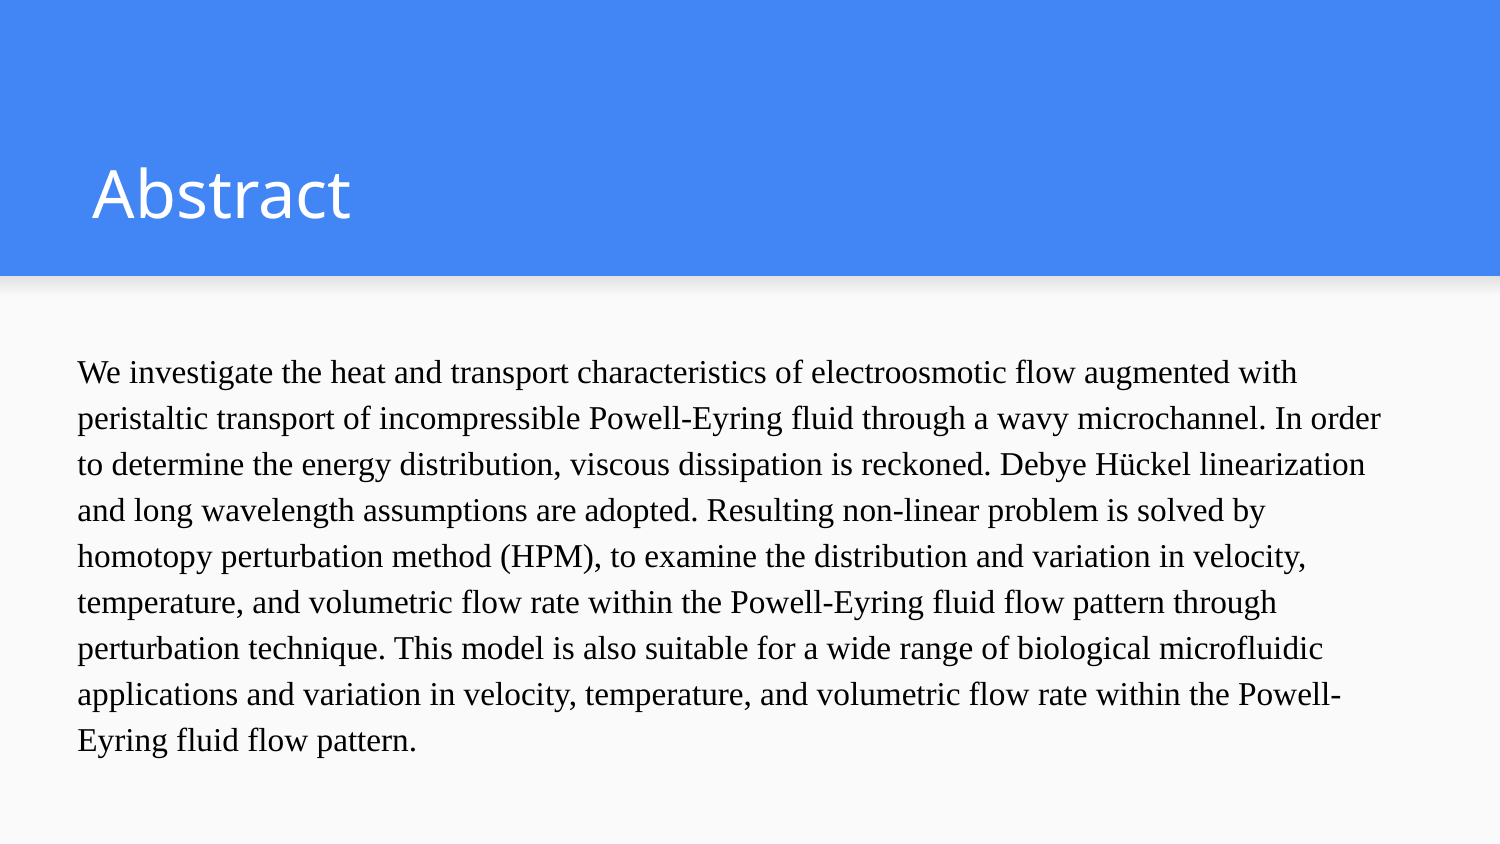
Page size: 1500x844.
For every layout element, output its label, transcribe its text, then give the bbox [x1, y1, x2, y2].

list We investigate the heat and transport characteristics of electroosmotic flow augmented with peristaltic transport of incompressible Powell-Eyring fluid through a wavy microchannel. In order to determine the energy distribution, viscous dissipation is reckoned. Debye Hückel linearization and long wavelength assumptions are adopted. Resulting non-linear problem is solved by homotopy perturbation method (HPM), to examine the distribution and variation in velocity, temperature, and volumetric flow rate within the Powell-Eyring fluid flow pattern through perturbation technique. This model is also suitable for a wide range of biological microfluidic applications and variation in velocity, temperature, and volumetric flow rate within the Powell-Eyring fluid flow pattern. [62, 329, 1412, 775]
title Abstract [77, 121, 1427, 248]
